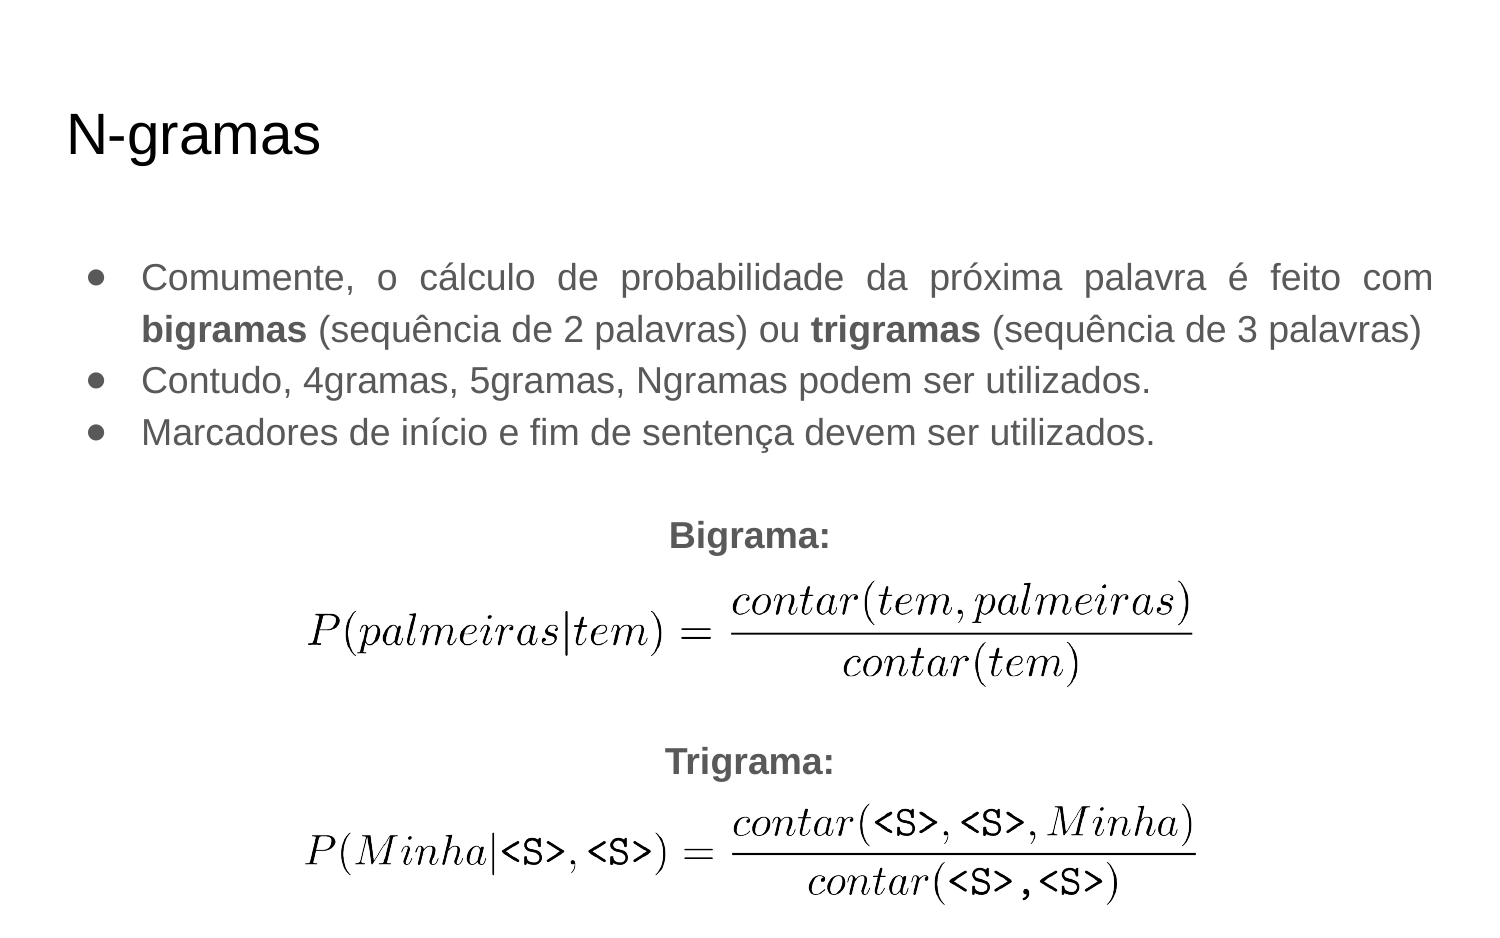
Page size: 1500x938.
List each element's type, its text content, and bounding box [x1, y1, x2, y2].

title N-gramas [51, 81, 1449, 186]
list Bigrama: [51, 493, 1449, 567]
picture [303, 801, 1197, 906]
list Comumente, o cálculo de probabilidade da próxima palavra é feito com bigramas (sequência de 2 palavras) ou trigramas (sequência de 3 palavras) Contudo, 4gramas, 5gramas, Ngramas podem ser utilizados. Marcadores de início e fim de sentença devem ser utilizados. [51, 191, 1449, 493]
list Trigrama: [51, 711, 1449, 802]
picture [305, 578, 1195, 687]
